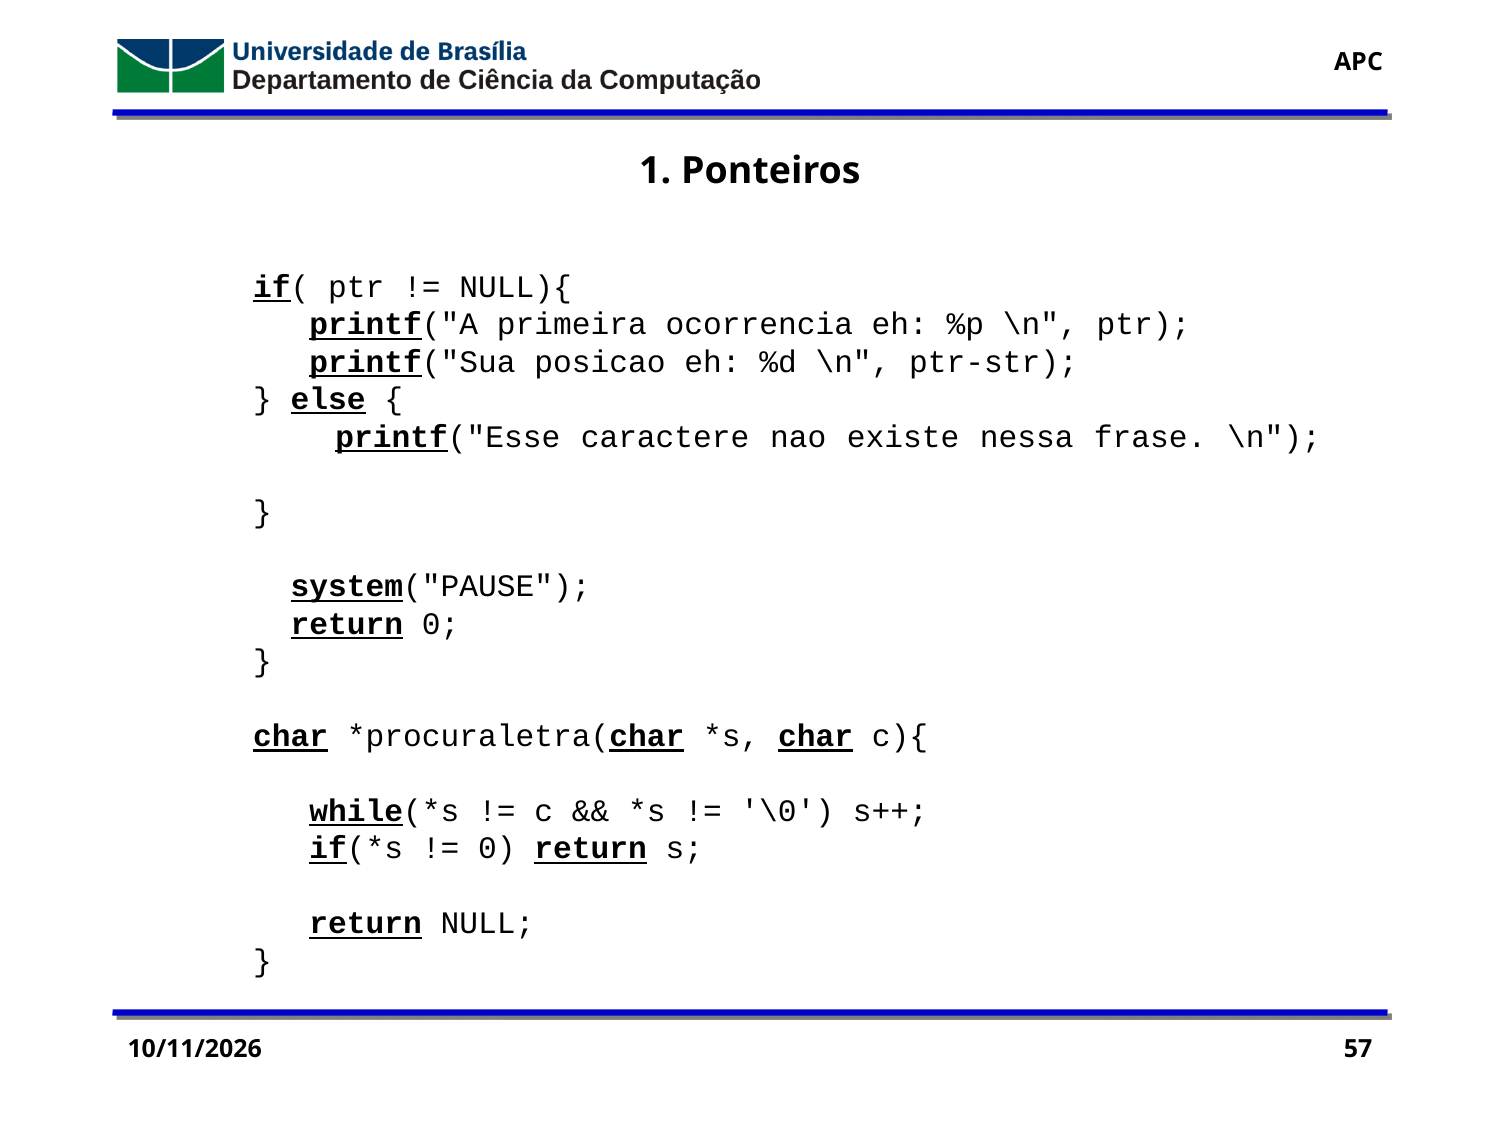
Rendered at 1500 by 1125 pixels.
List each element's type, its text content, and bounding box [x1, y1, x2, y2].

picture [117, 39, 760, 94]
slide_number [112, 1024, 426, 1101]
slide_number 57 [1074, 1024, 1388, 1101]
text_box if( ptr != NULL){ printf("A primeira ocorrencia eh: %p \n", ptr); printf("Sua posicao eh: %d \n", ptr-str); } else { printf("Esse caractere nao existe nessa frase. \n"); } system("PAUSE"); return 0; } char *procuraletra(char *s, char c){ while(*s != c && *s != '\0') s++; if(*s != 0) return s; return NULL; } [163, 221, 1336, 1023]
text_box 1. Ponteiros [112, 138, 1388, 198]
